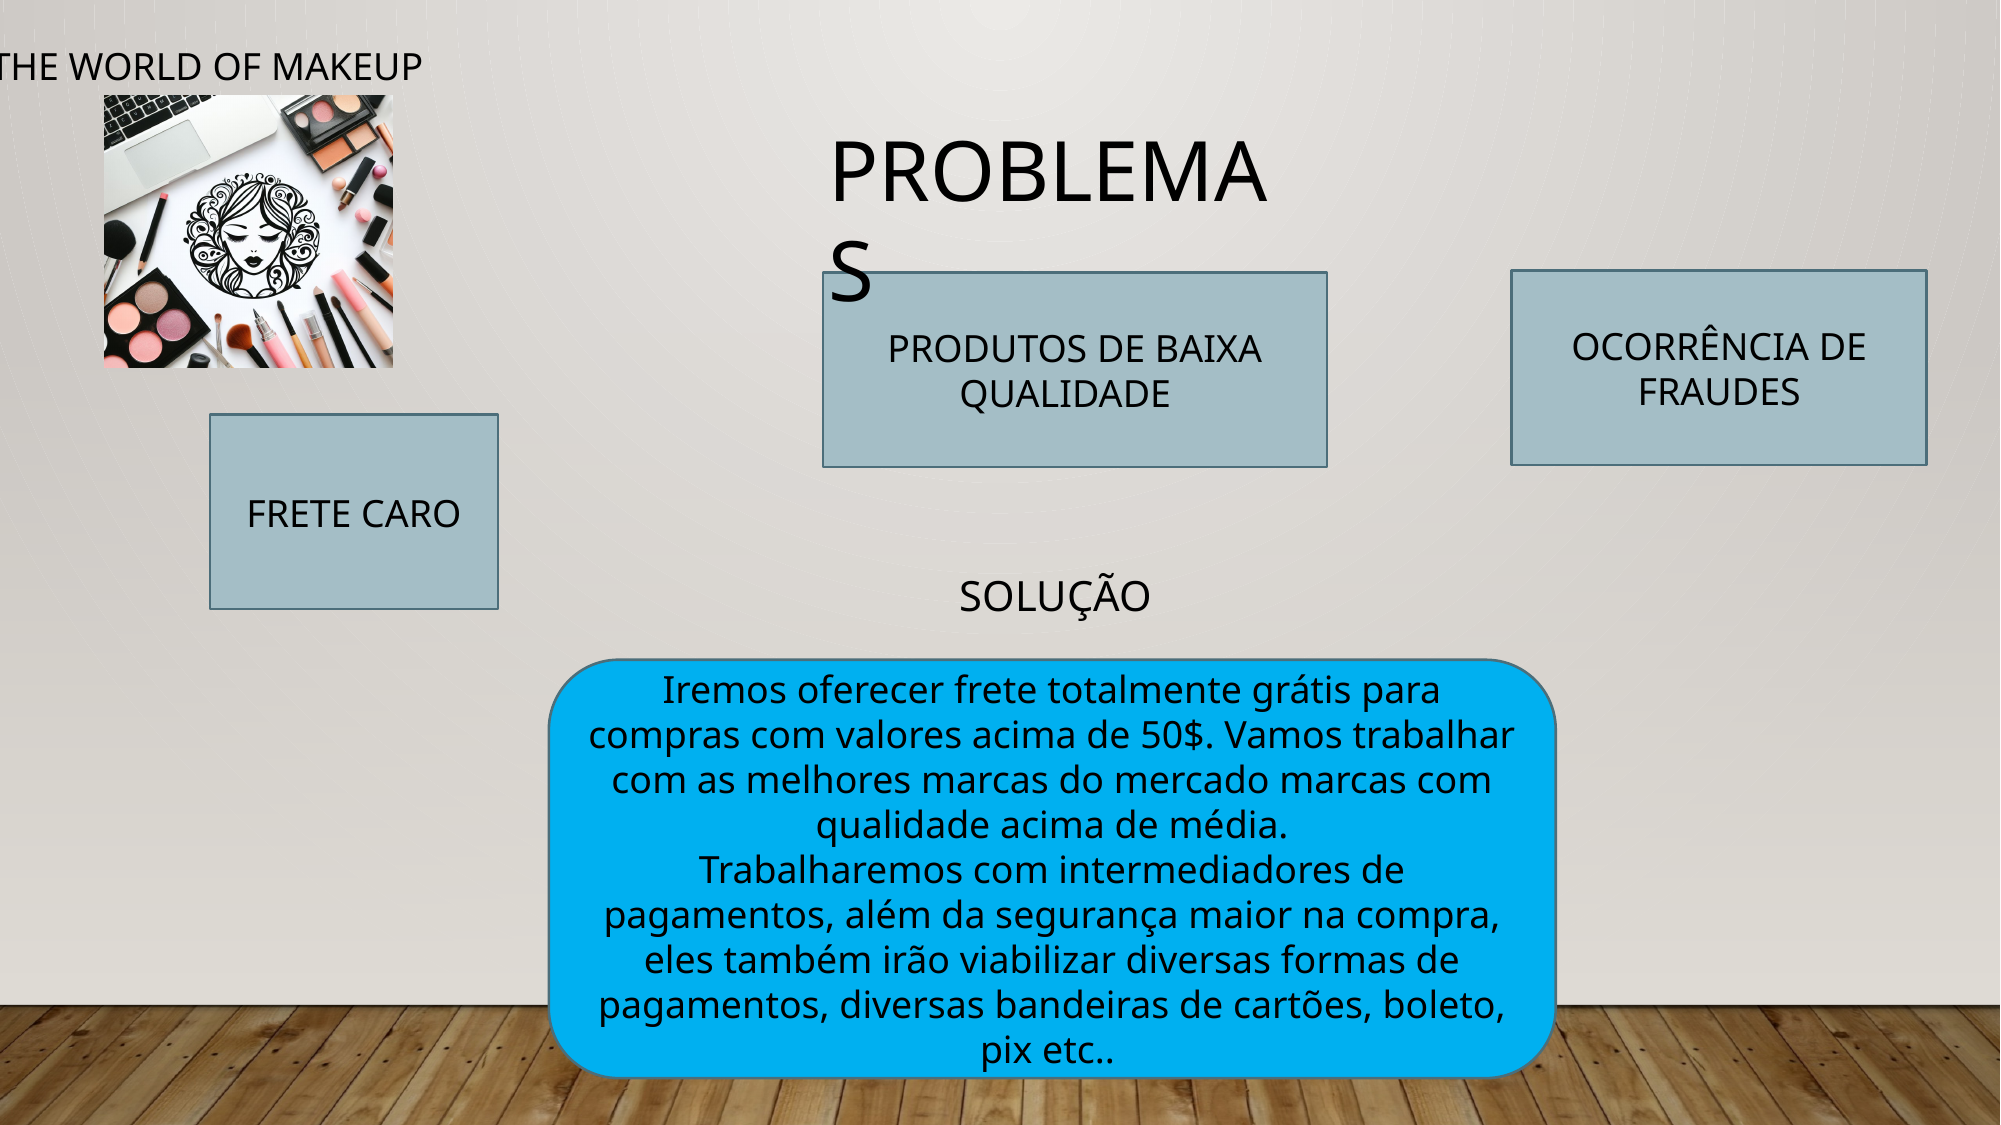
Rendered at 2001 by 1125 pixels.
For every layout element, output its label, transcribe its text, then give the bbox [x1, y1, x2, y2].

text_box THE WORLD OF MAKEUP [0, 35, 439, 95]
text_box Iremos oferecer frete totalmente grátis para compras com valores acima de 50$. Vamos trabalhar com as melhores marcas do mercado marcas com qualidade acima de média. Trabalharemos com intermediadores de pagamentos, além da segurança maior na compra, eles também irão viabilizar diversas formas de pagamentos, diversas bandeiras de cartões, boleto, pix etc.. [547, 658, 1558, 1080]
text_box PROBLEMAS [813, 60, 1318, 326]
text_box OCORRÊNCIA DE FRAUDES [1510, 269, 1928, 466]
text_box SOLUÇÃO [945, 562, 1186, 628]
picture [104, 95, 393, 369]
picture [0, 1005, 2000, 1125]
text_box PRODUTOS DE BAIXA QUALIDADE [822, 271, 1328, 468]
text_box FRETE CARO [209, 413, 499, 610]
